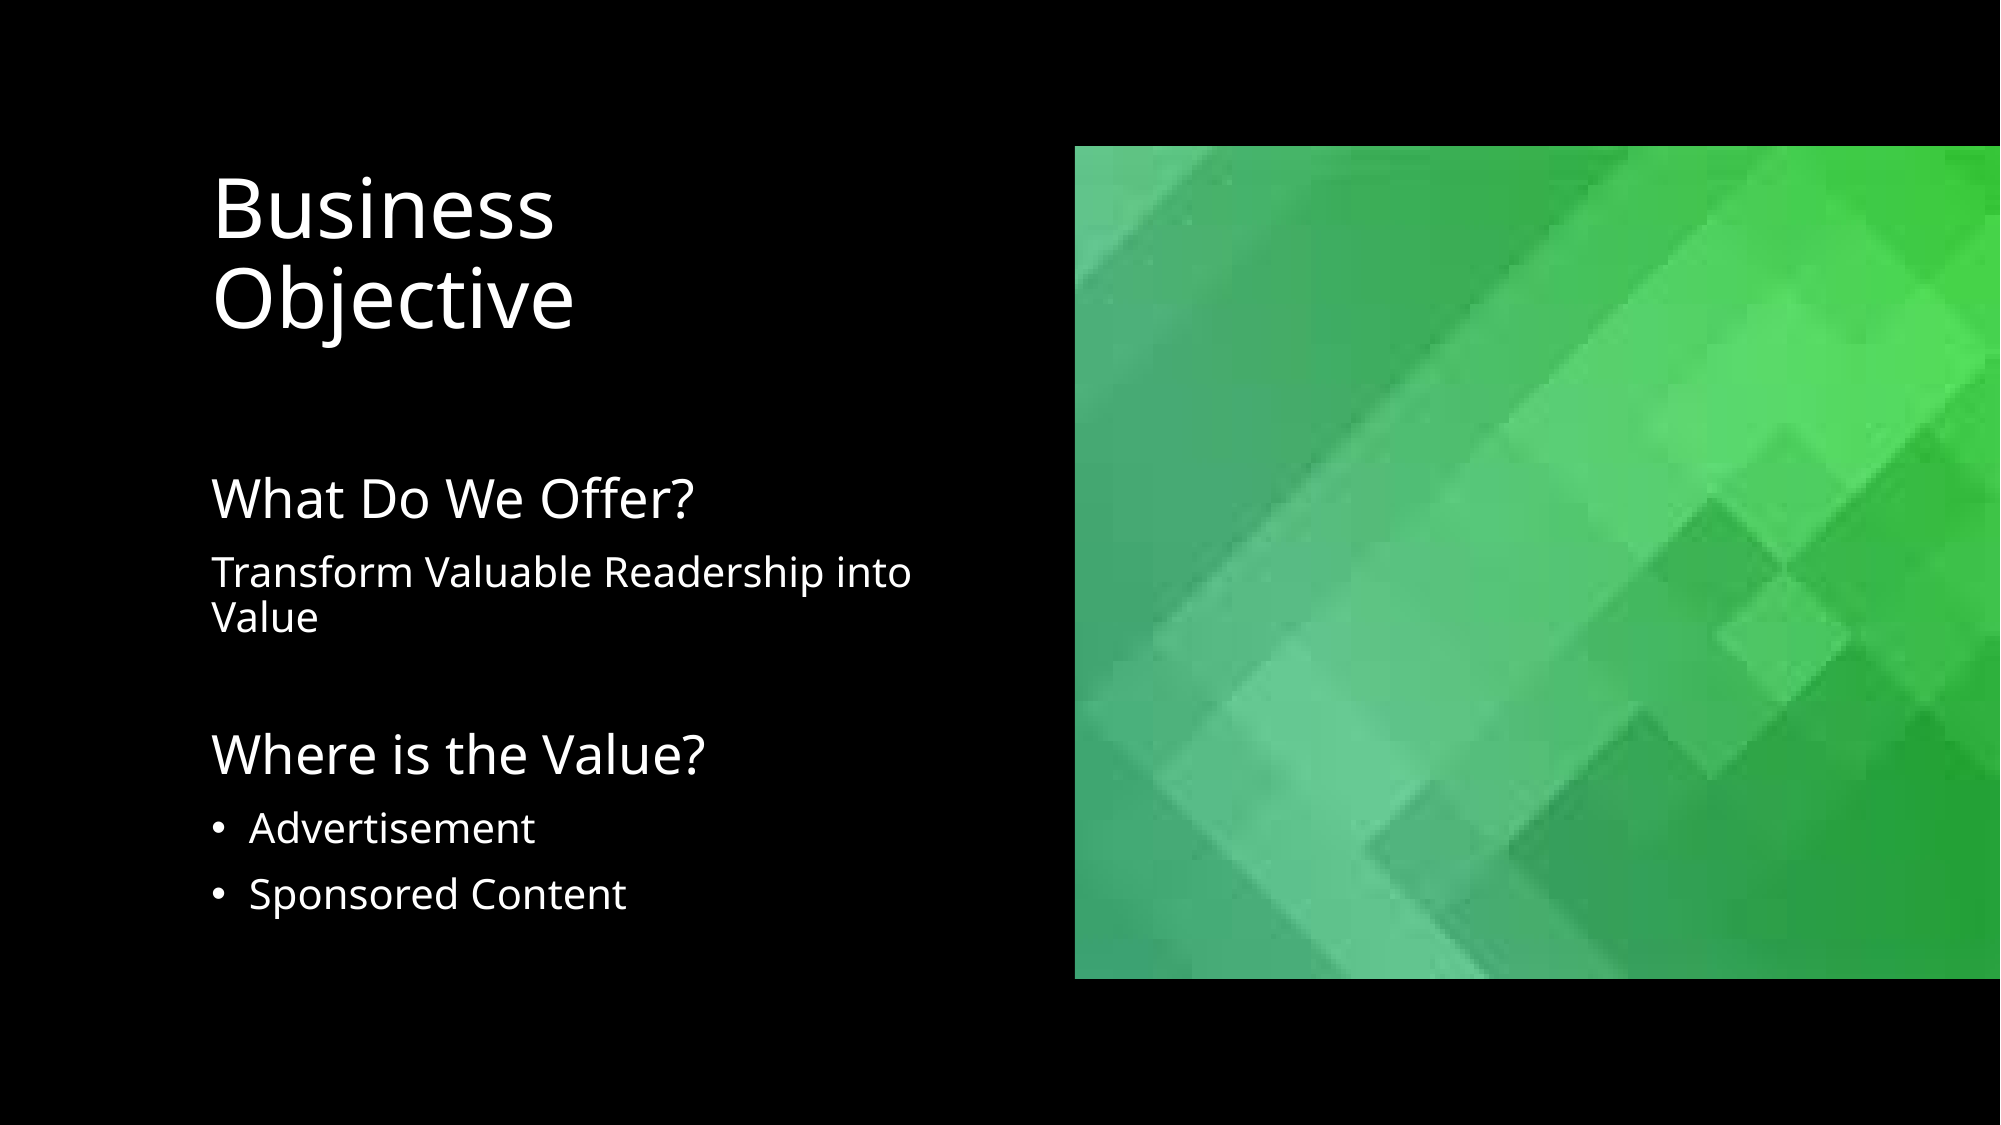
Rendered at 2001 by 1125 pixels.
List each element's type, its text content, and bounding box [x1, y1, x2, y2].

title Business Objective [196, 146, 1000, 368]
picture [1074, 146, 2000, 979]
list What Do We Offer? Transform Valuable Readership into Value Where is the Value? Advertisement Sponsored Content [196, 393, 997, 992]
